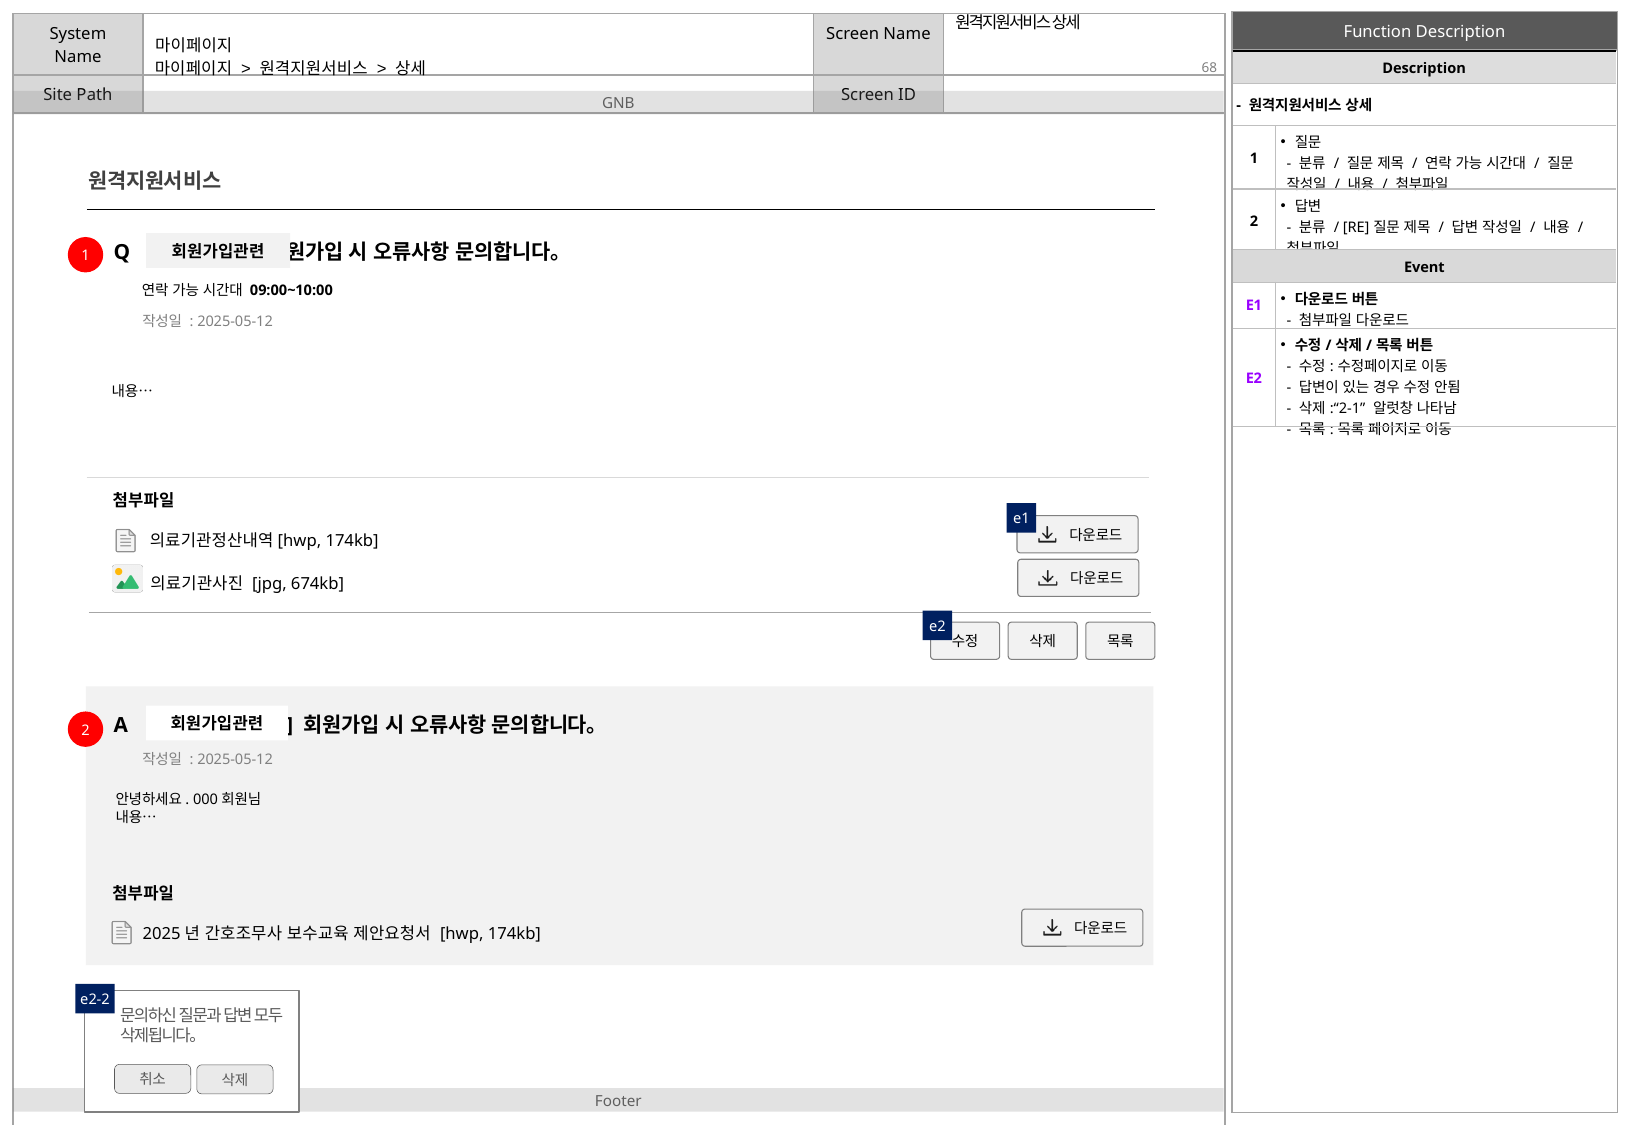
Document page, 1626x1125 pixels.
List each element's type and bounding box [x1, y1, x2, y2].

list [943, 14, 1227, 50]
text_box [73, 148, 269, 201]
text_box [67, 230, 846, 273]
text_box [1006, 620, 1080, 662]
text_box [135, 565, 709, 601]
table_cell [1276, 126, 1616, 188]
text_box [1015, 557, 1141, 599]
text_box [1083, 620, 1157, 662]
table_cell [1233, 329, 1275, 426]
table_cell [1233, 283, 1275, 328]
table_cell [1276, 329, 1616, 426]
table_cell [1233, 84, 1616, 125]
text_box [97, 482, 204, 518]
text_box [1006, 503, 1141, 555]
picture [107, 918, 136, 947]
text_box [134, 521, 709, 557]
picture [1036, 566, 1059, 589]
picture [111, 526, 140, 555]
picture [1040, 916, 1063, 939]
text_box [67, 686, 1154, 966]
text_box [88, 610, 1152, 662]
text_box [75, 983, 300, 1113]
title [143, 52, 813, 87]
table_header [1233, 250, 1616, 282]
table_cell [1233, 126, 1275, 188]
table_cell [1276, 190, 1616, 249]
text_box [96, 374, 692, 407]
picture [111, 563, 143, 595]
table_cell [1276, 283, 1616, 328]
picture [1035, 523, 1059, 546]
table_cell [1233, 190, 1275, 249]
text_box [114, 273, 373, 337]
table_header [1233, 52, 1616, 83]
